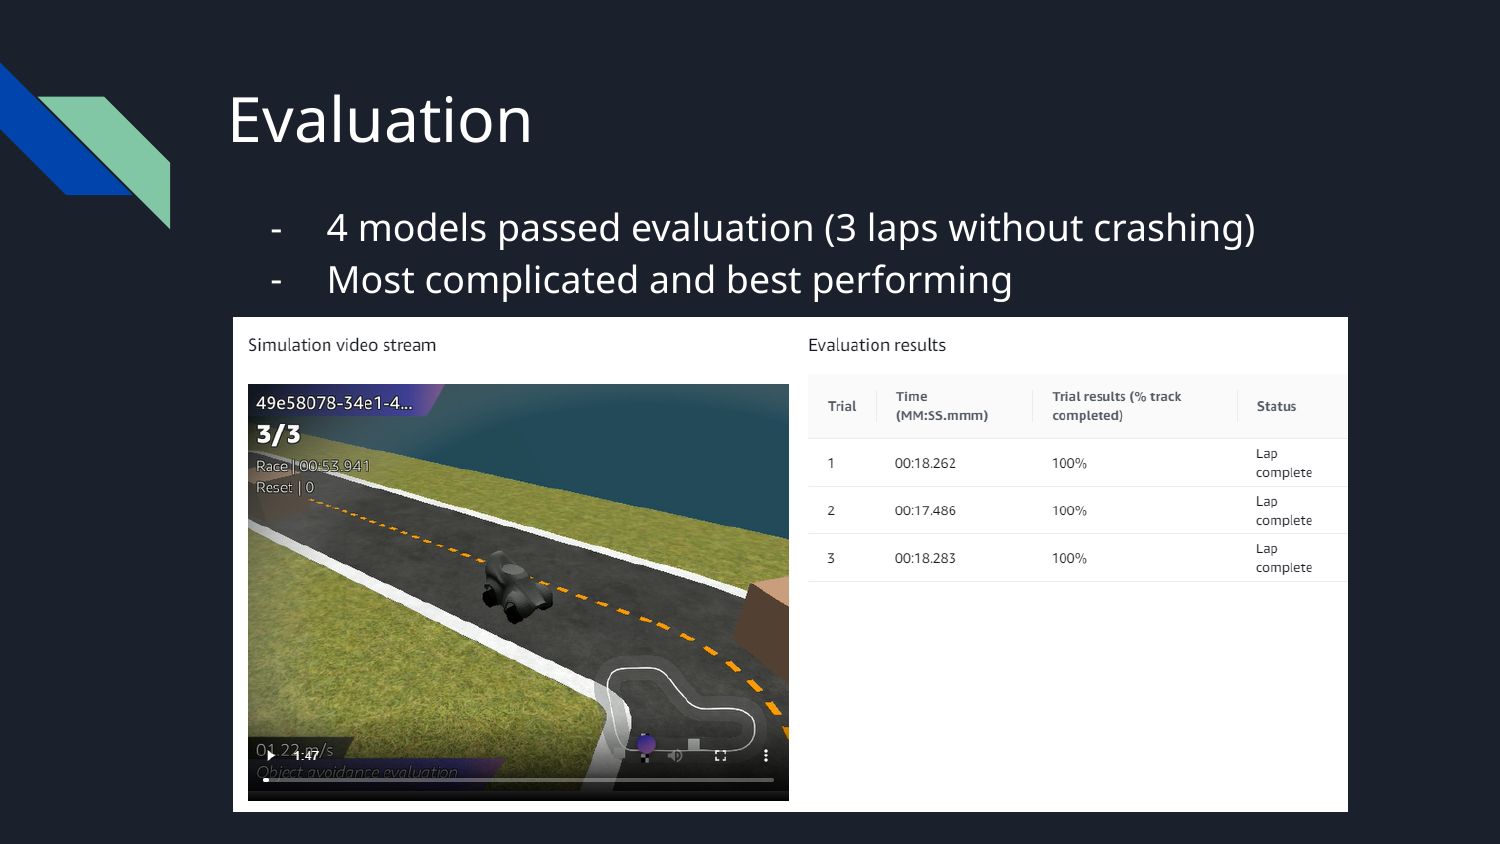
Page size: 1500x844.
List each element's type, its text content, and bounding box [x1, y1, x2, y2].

title Evaluation [212, 64, 1368, 215]
picture [232, 317, 1348, 813]
text_box 4 models passed evaluation (3 laps without crashing) Most complicated and best performing [236, 182, 1347, 316]
